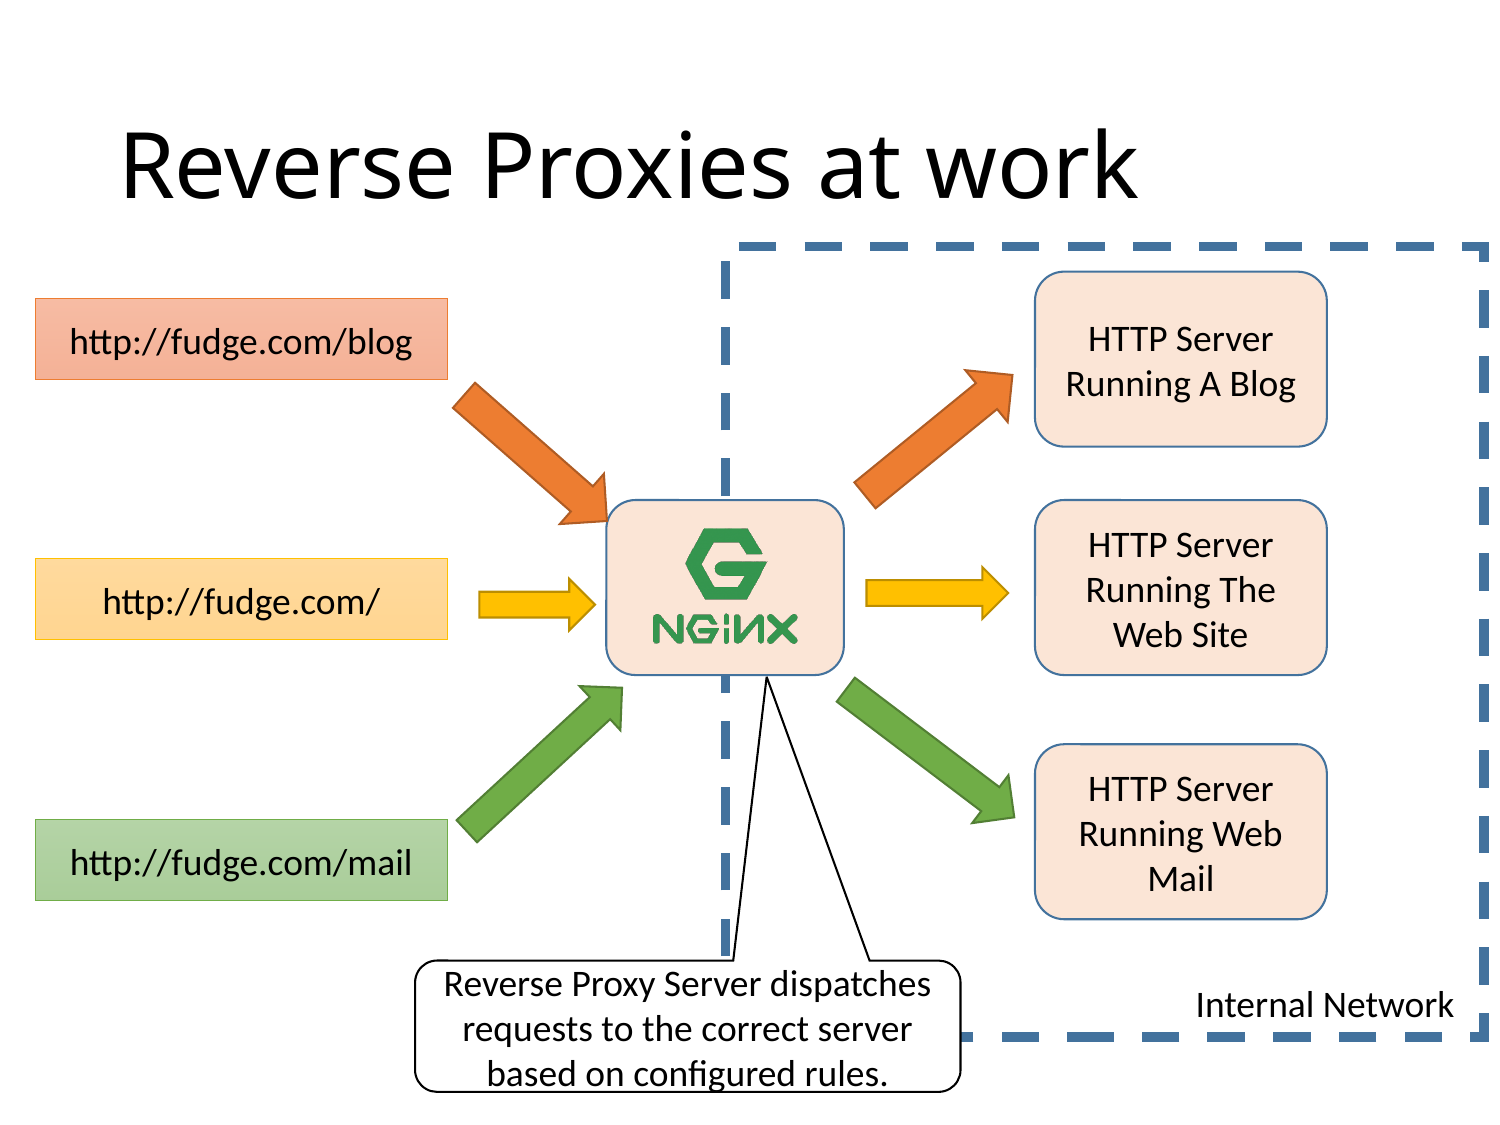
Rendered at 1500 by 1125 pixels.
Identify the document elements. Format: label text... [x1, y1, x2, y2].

text_box http://fudge.com/mail [35, 819, 448, 901]
text_box HTTP Server Running The Web Site [1033, 498, 1328, 677]
text_box [835, 676, 1016, 825]
text_box http://fudge.com/ [35, 558, 448, 640]
text_box [865, 564, 1010, 622]
text_box [852, 368, 1014, 510]
text_box [478, 576, 597, 633]
text_box HTTP Server Running Web Mail [1033, 743, 1328, 921]
text_box [605, 498, 845, 677]
text_box HTTP Server Running A Blog [1033, 270, 1328, 448]
text_box [455, 684, 624, 844]
text_box Internal Network [1180, 972, 1490, 1033]
text_box Reverse Proxy Server dispatches requests to the correct server based on configured rules. [414, 676, 962, 1093]
text_box [451, 381, 609, 526]
text_box http://fudge.com/blog [35, 298, 448, 380]
title Reverse Proxies at work [103, 59, 1397, 278]
picture [651, 512, 799, 660]
text_box [724, 246, 1485, 1038]
